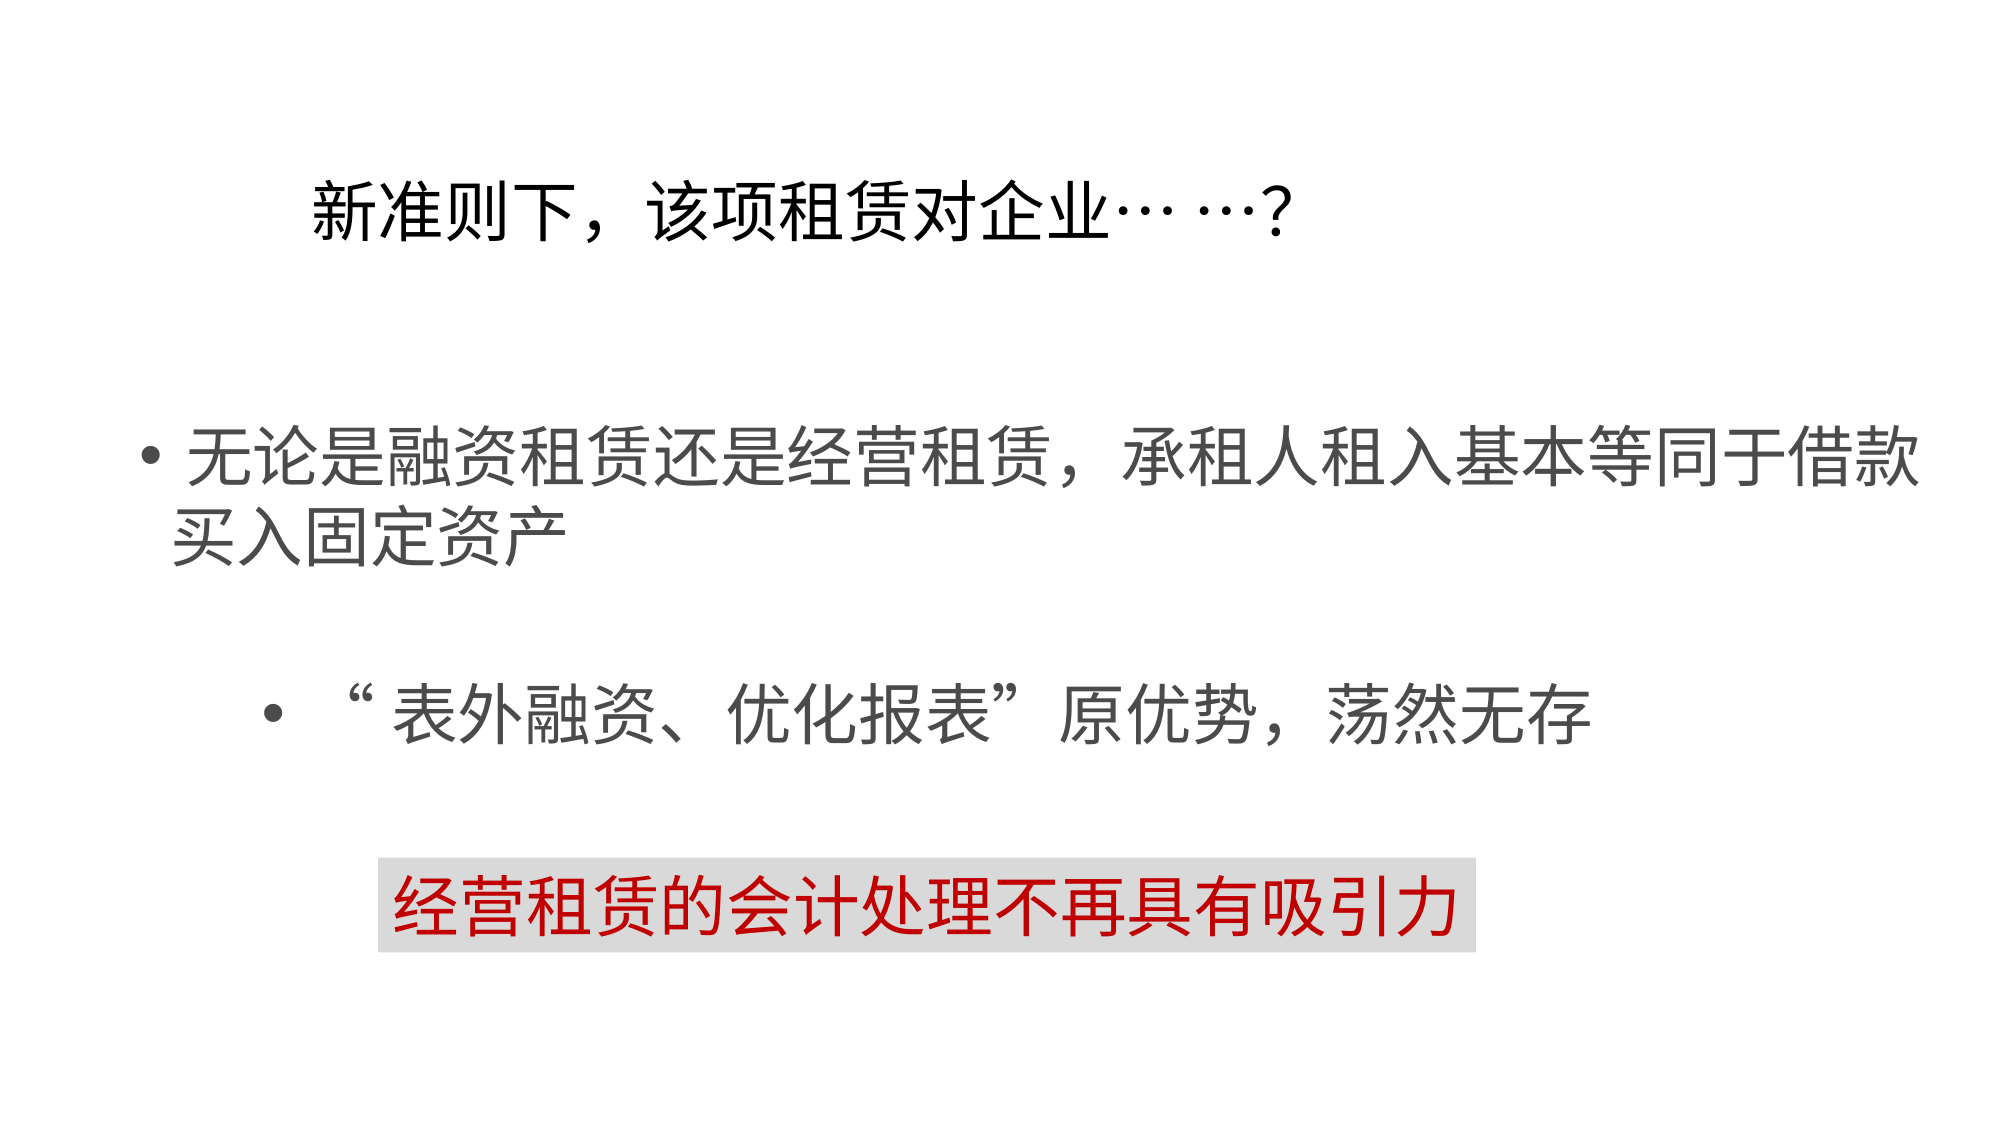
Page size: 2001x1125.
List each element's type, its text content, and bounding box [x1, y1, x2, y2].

text_box 新准则下，该项租赁对企业… …？ [296, 162, 1343, 257]
text_box 经营租赁的会计处理不再具有吸引力 [378, 857, 1476, 953]
text_box 无论是融资租赁还是经营租赁，承租人租入基本等同于借款 买入固定资产 [124, 407, 1937, 582]
text_box “表外融资、优化报表”原优势，荡然无存 [246, 665, 1608, 760]
